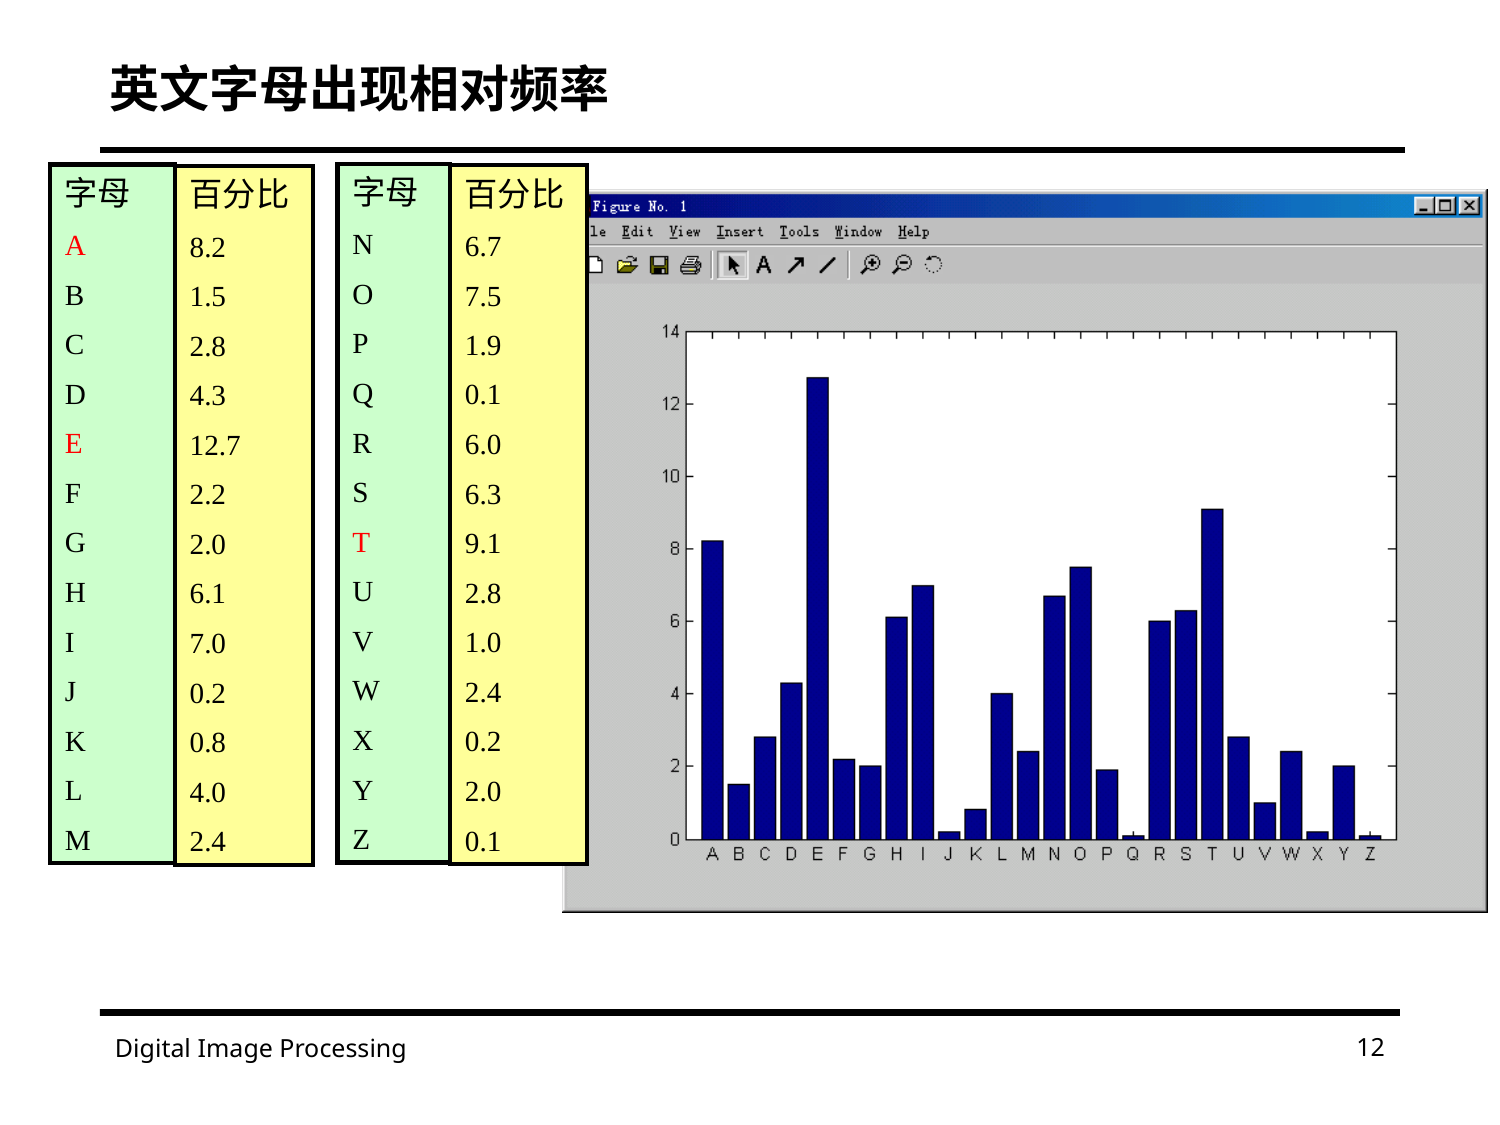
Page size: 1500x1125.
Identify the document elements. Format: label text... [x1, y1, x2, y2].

text_box 百分比 8.2 1.5 2.8 4.3 12.7 2.2 2.0 6.1 7.0 0.2 0.8 4.0 2.4 [174, 166, 314, 865]
text_box 字母 A B C D E F G H I J K L M [50, 164, 175, 864]
picture [562, 189, 1488, 913]
slide_number Digital Image Processing [99, 1025, 650, 1104]
text_box 字母 N O P Q R S T U V W X Y Z [337, 163, 450, 863]
text_box 百分比 6.7 7.5 1.9 0.1 6.0 6.3 9.1 2.8 1.0 2.4 0.2 2.0 0.1 [449, 165, 588, 865]
slide_number 12 [1074, 1024, 1400, 1103]
title 英文字母出现相对频率 [94, 60, 1407, 125]
